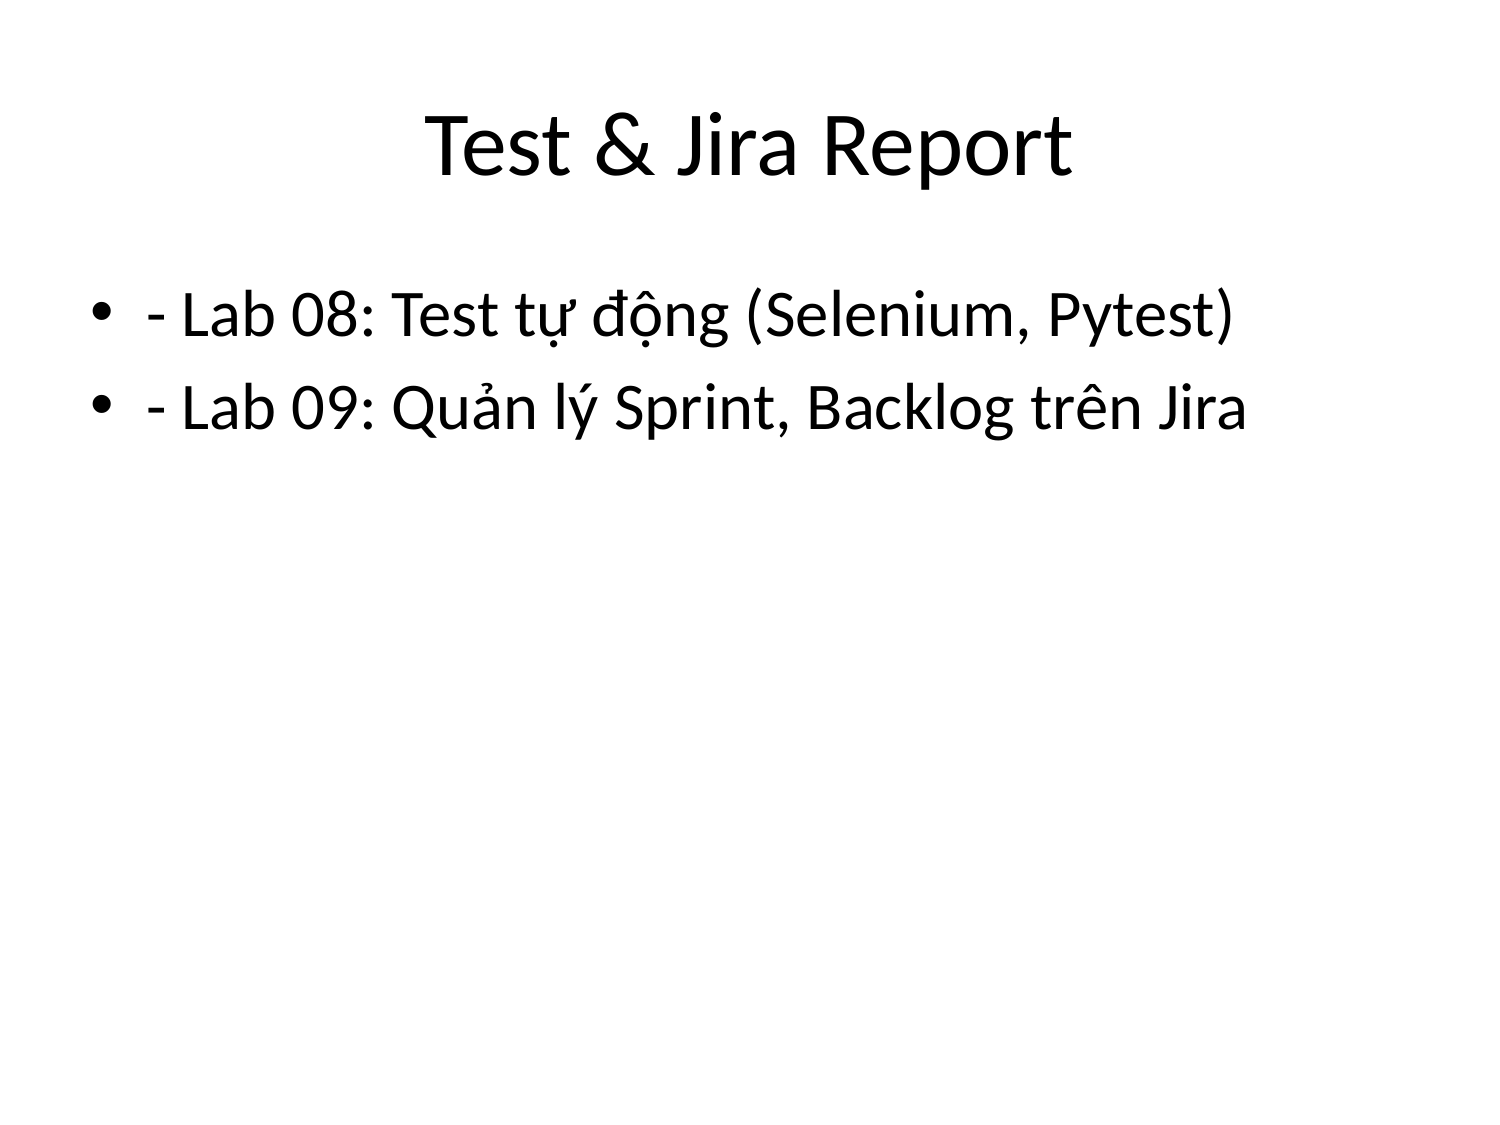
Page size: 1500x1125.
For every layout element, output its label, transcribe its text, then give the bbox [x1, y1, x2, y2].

list - Lab 08: Test tự động (Selenium, Pytest) - Lab 09: Quản lý Sprint, Backlog trên Jira [75, 262, 1425, 1005]
title Test & Jira Report [75, 45, 1425, 233]
